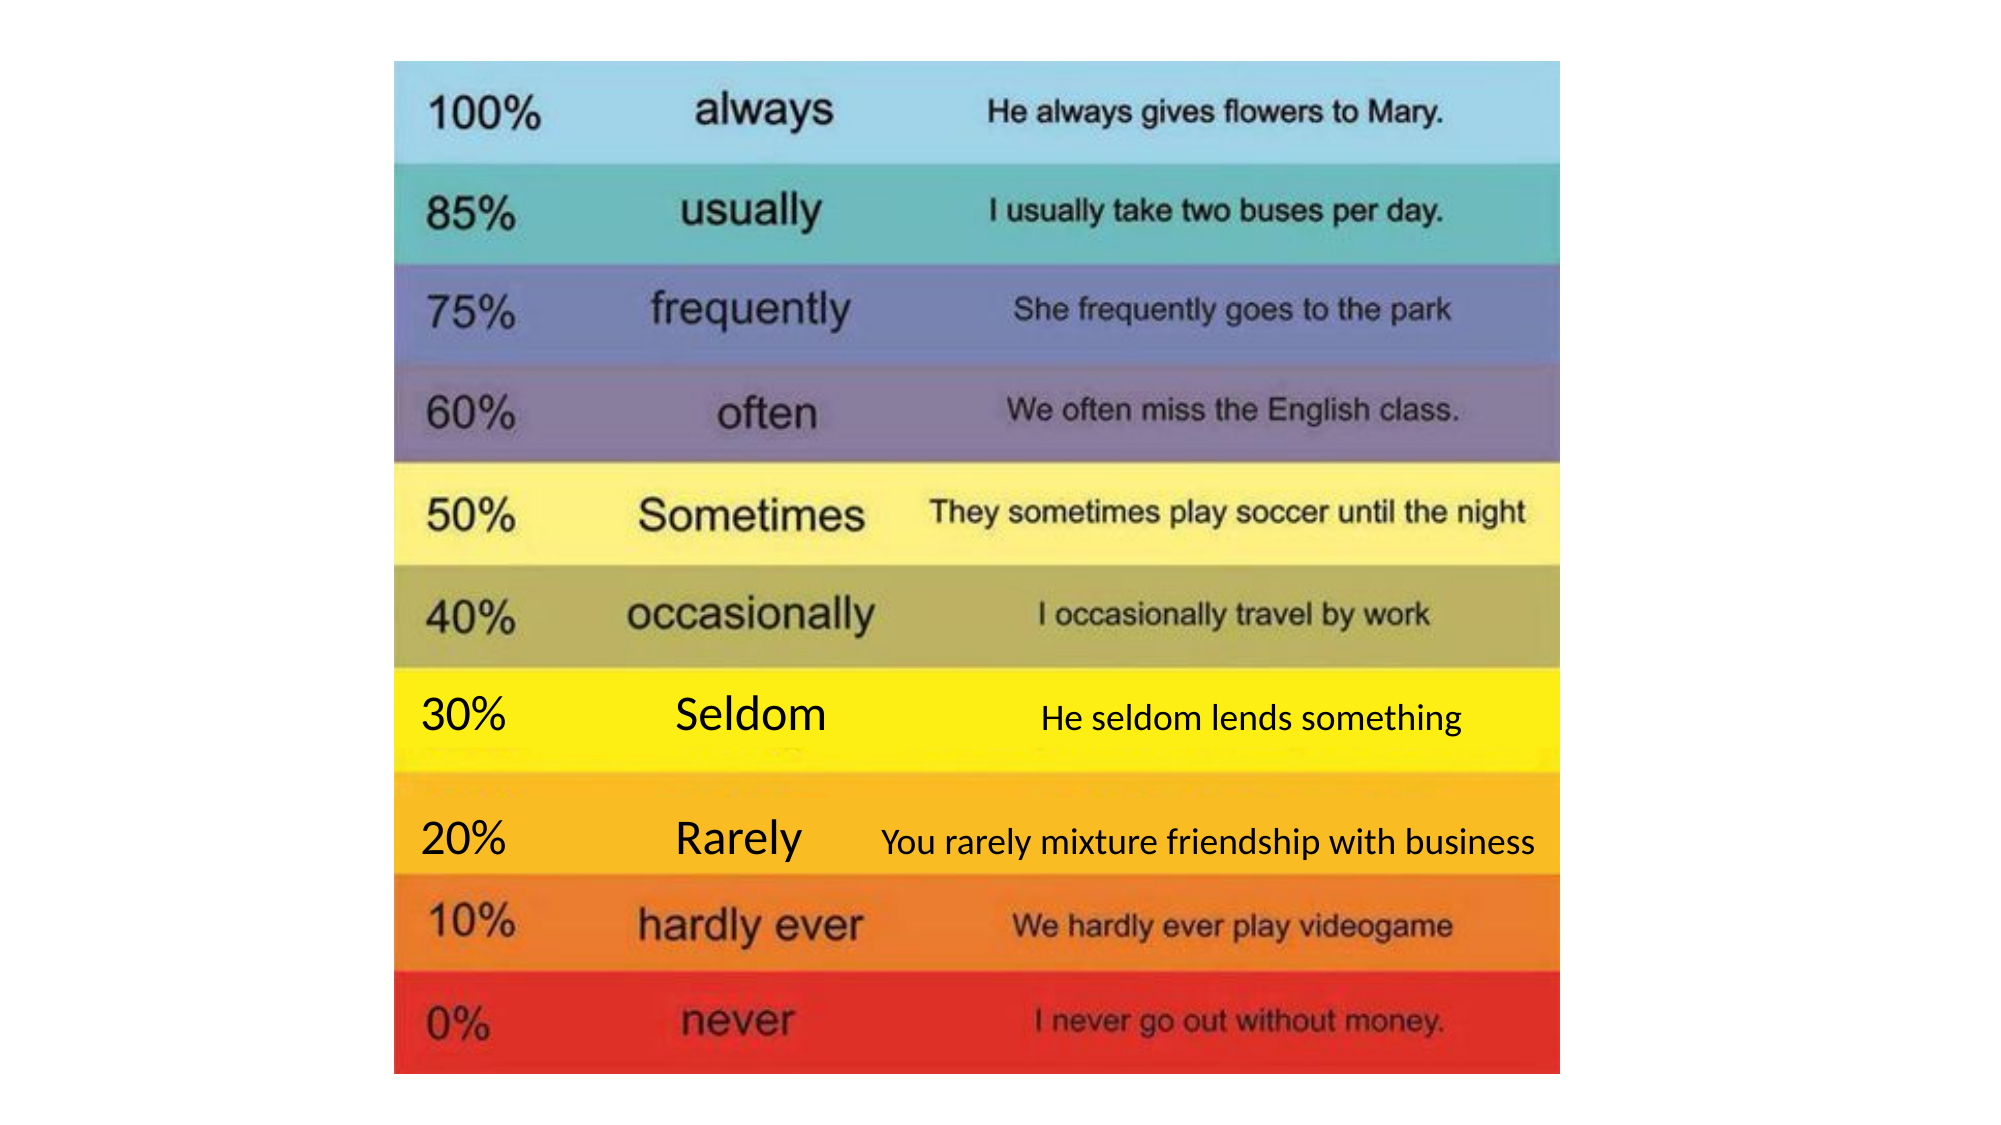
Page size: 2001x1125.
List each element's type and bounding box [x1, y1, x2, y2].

picture [394, 61, 1560, 1074]
